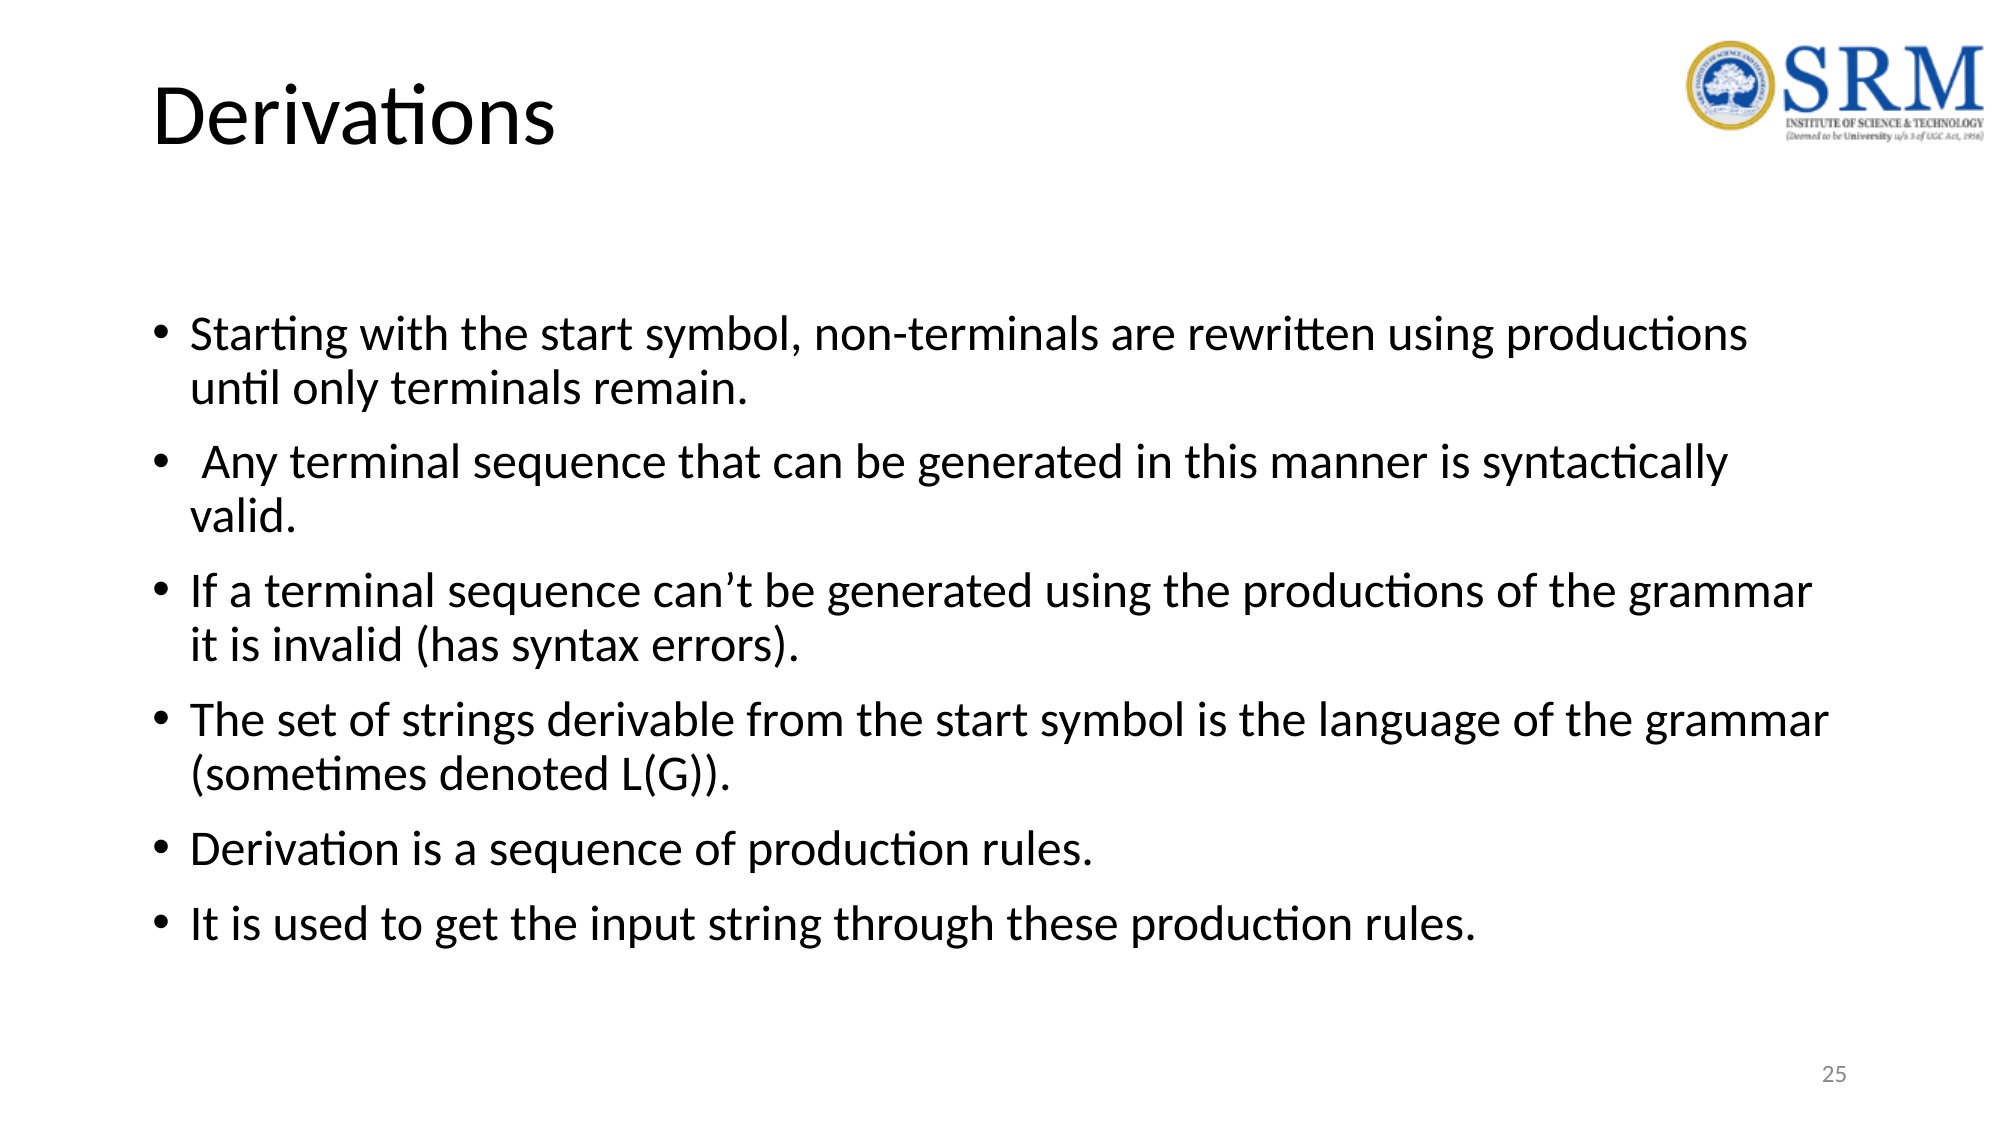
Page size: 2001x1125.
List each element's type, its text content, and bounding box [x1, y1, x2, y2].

slide_number ‹#› [1412, 1042, 1863, 1103]
title Derivations [137, 59, 1863, 278]
picture [1674, 0, 1993, 182]
list Starting with the start symbol, non-terminals are rewritten using productions until only terminals remain. Any terminal sequence that can be generated in this manner is syntactically valid. If a terminal sequence can’t be generated using the productions of the grammar it is invalid (has syntax errors). The set of strings derivable from the start symbol is the language of the grammar (sometimes denoted L(G)). Derivation is a sequence of production rules. It is used to get the input string through these production rules. [137, 299, 1863, 1014]
